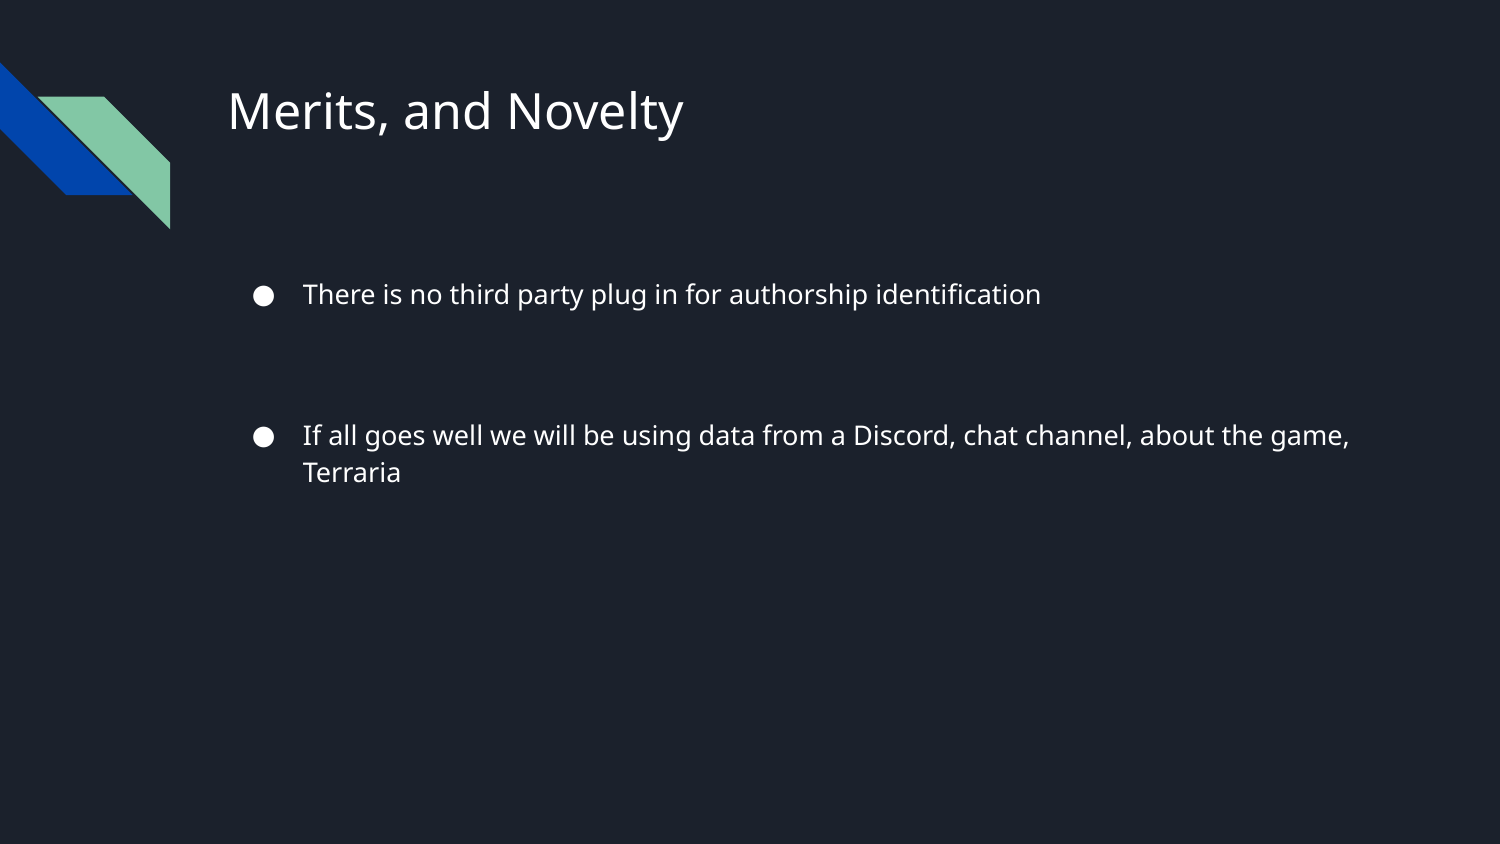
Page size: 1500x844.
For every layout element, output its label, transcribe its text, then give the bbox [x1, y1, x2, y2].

title Merits, and Novelty [212, 64, 1368, 215]
list There is no third party plug in for authorship identification If all goes well we will be using data from a Discord, chat channel, about the game, Terraria [212, 257, 1368, 735]
